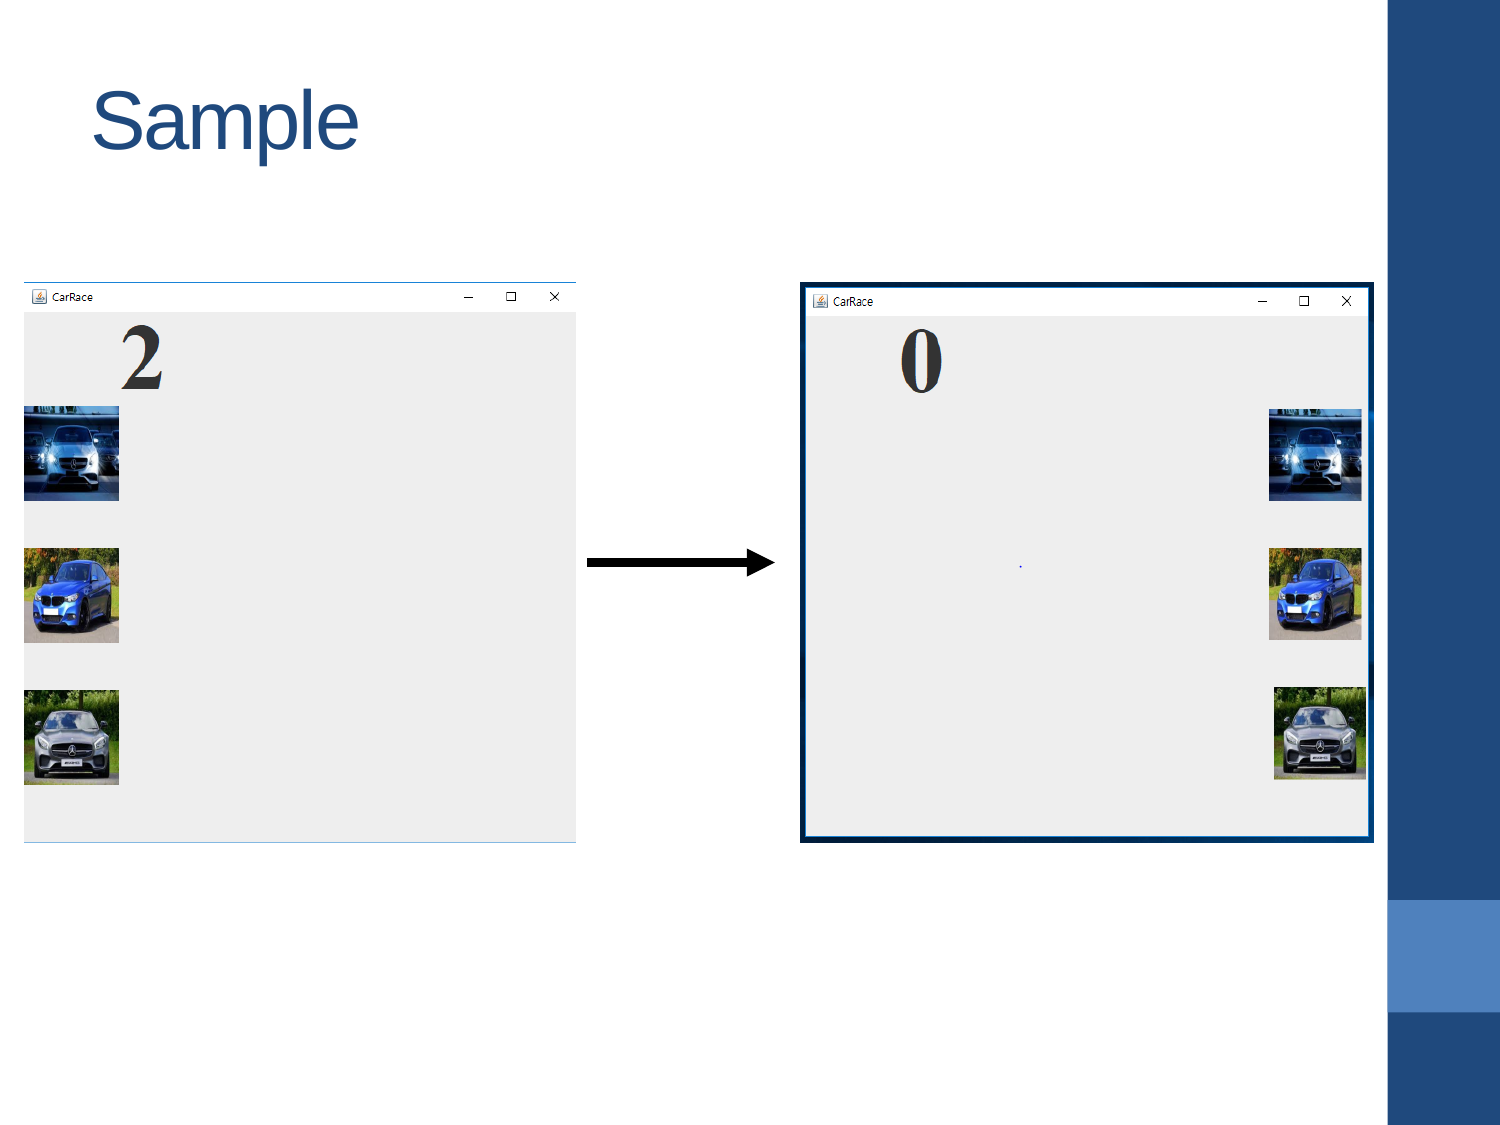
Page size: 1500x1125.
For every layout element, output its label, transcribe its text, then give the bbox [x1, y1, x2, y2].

picture [799, 282, 1374, 843]
picture [24, 282, 577, 843]
title Sample [75, 45, 1325, 188]
